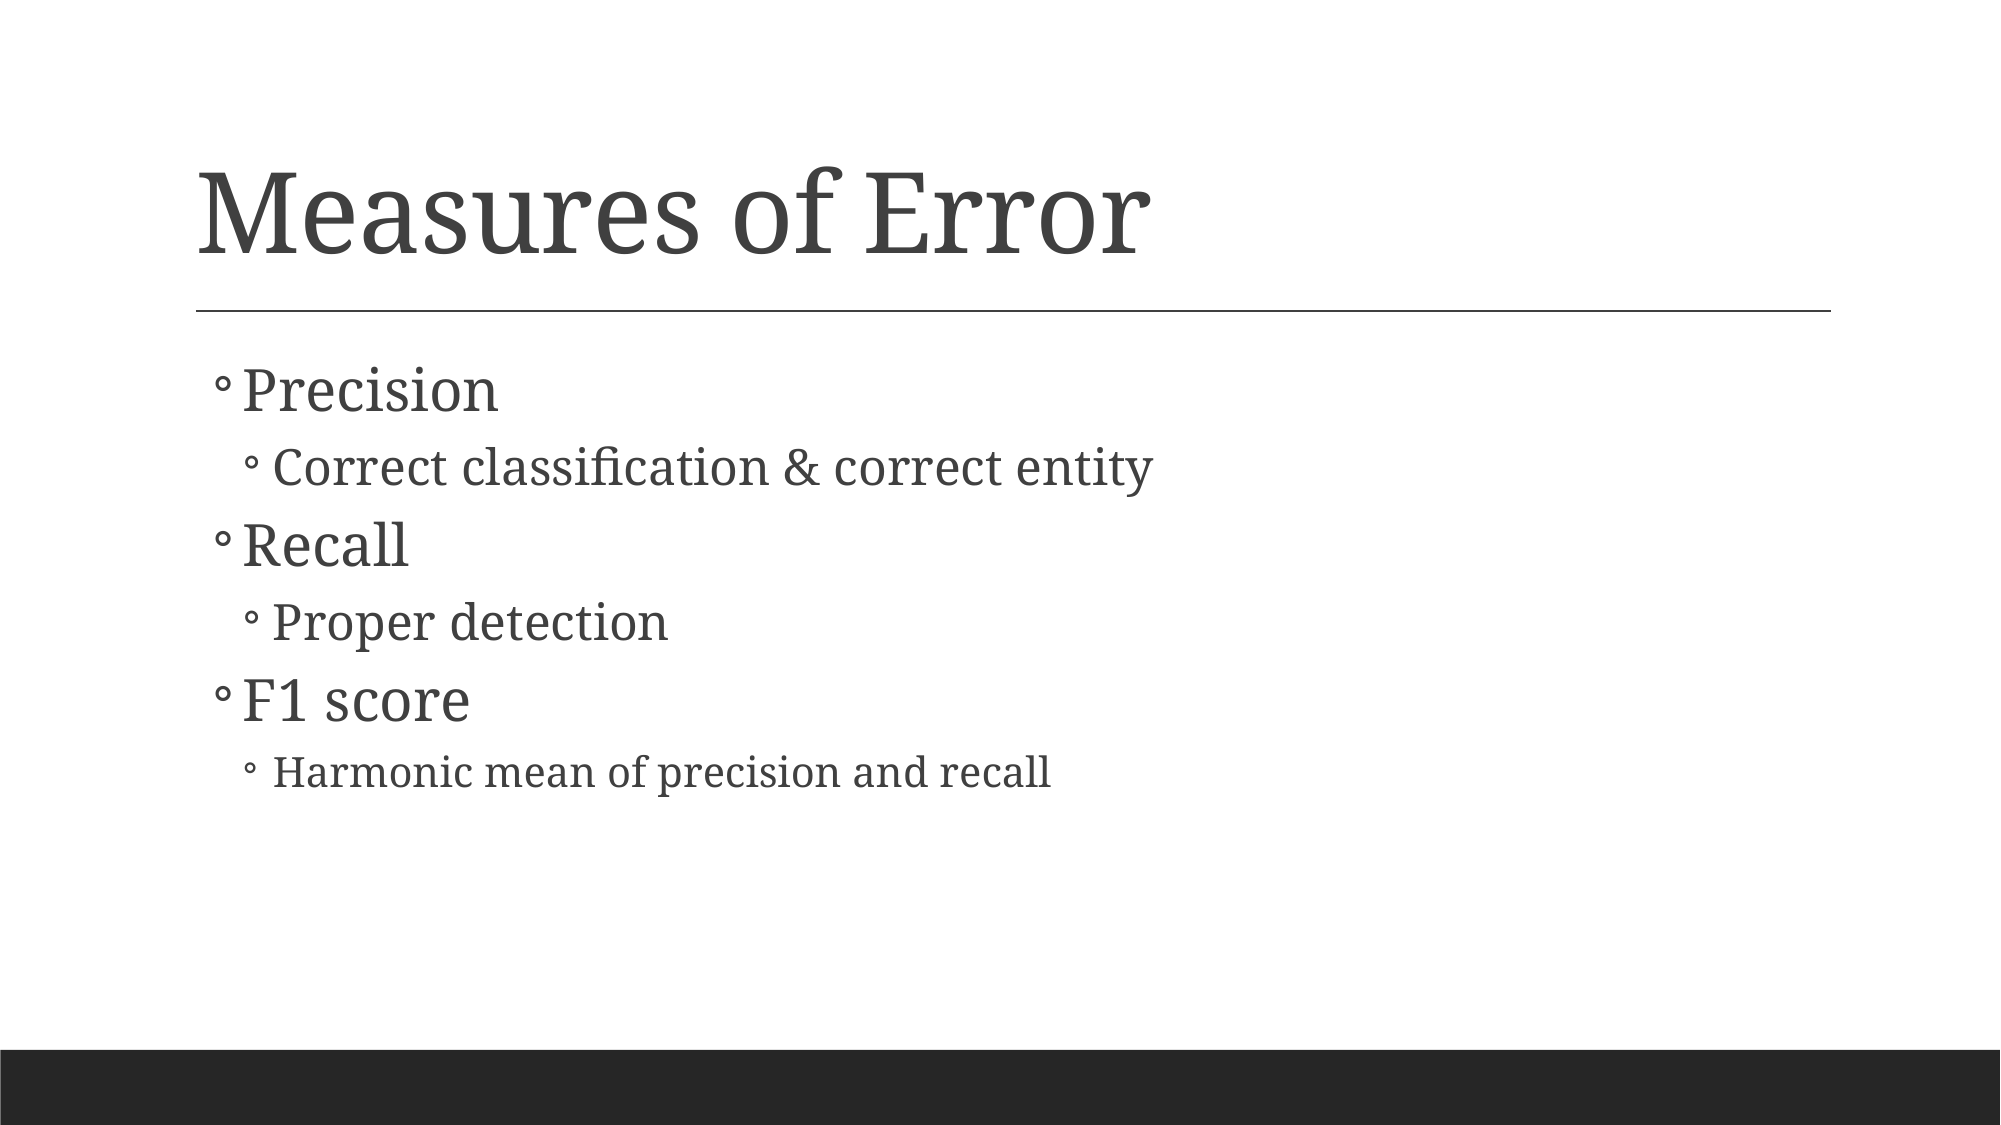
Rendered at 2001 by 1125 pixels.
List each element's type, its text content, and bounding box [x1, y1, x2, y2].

list Precision Correct classification & correct entity Recall Proper detection F1 score Harmonic mean of precision and recall [180, 345, 1830, 963]
title Measures of Error [180, 47, 1830, 285]
